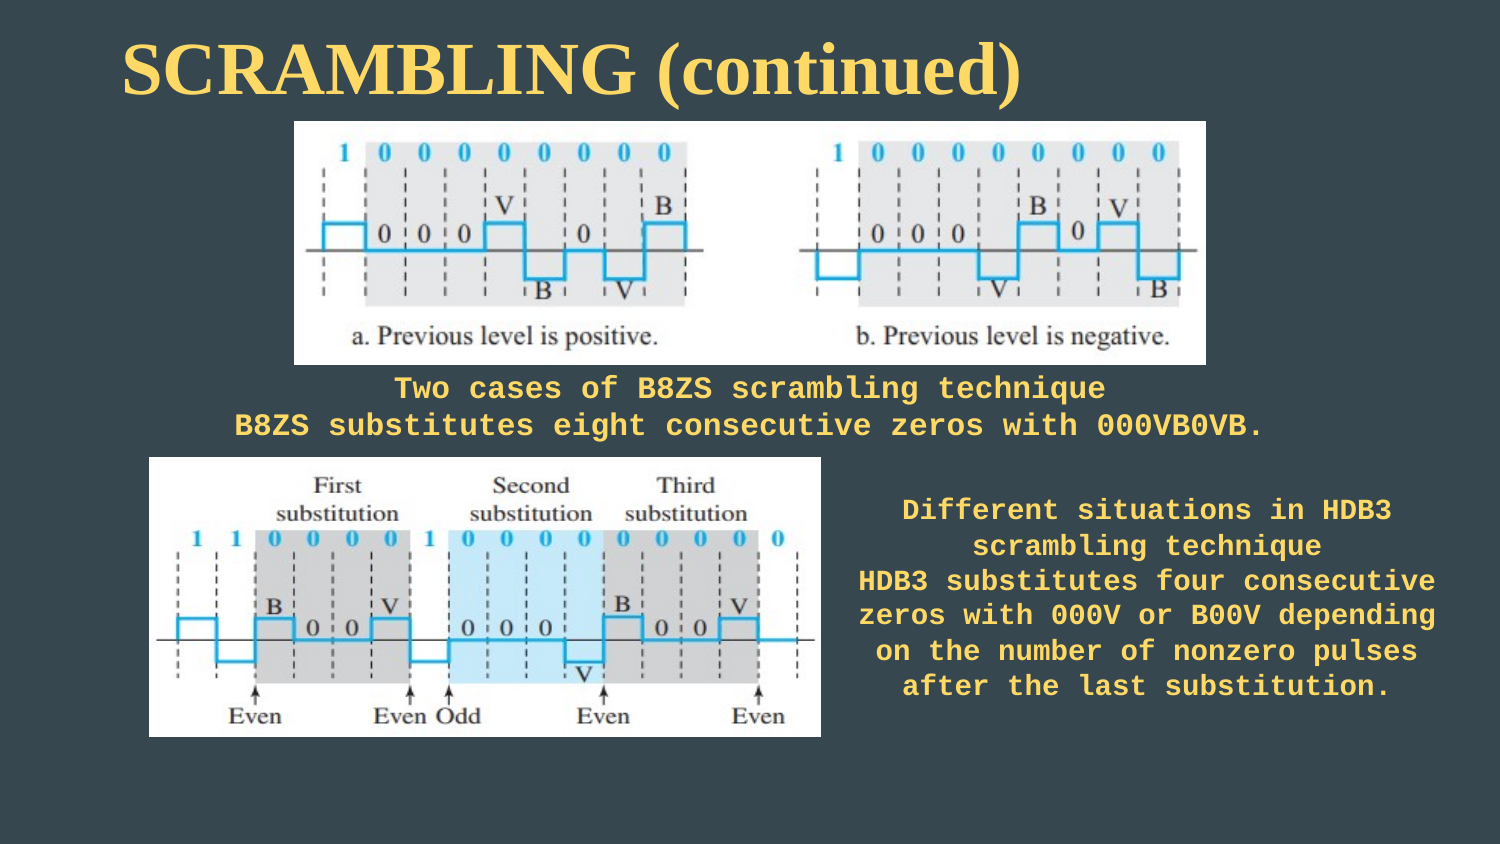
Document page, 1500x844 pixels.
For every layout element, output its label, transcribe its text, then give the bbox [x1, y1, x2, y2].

text_box Two cases of B8ZS scrambling technique B8ZS substitutes eight consecutive zeros with 000VB0VB. [149, 351, 1351, 457]
picture [294, 120, 1206, 366]
picture [149, 457, 822, 737]
title SCRAMBLING (continued) [105, 17, 1394, 113]
text_box Different situations in HDB3 scrambling technique HDB3 substitutes four consecutive zeros with 000V or B00V depending on the number of nonzero pulses after the last substitution. [826, 475, 1474, 716]
